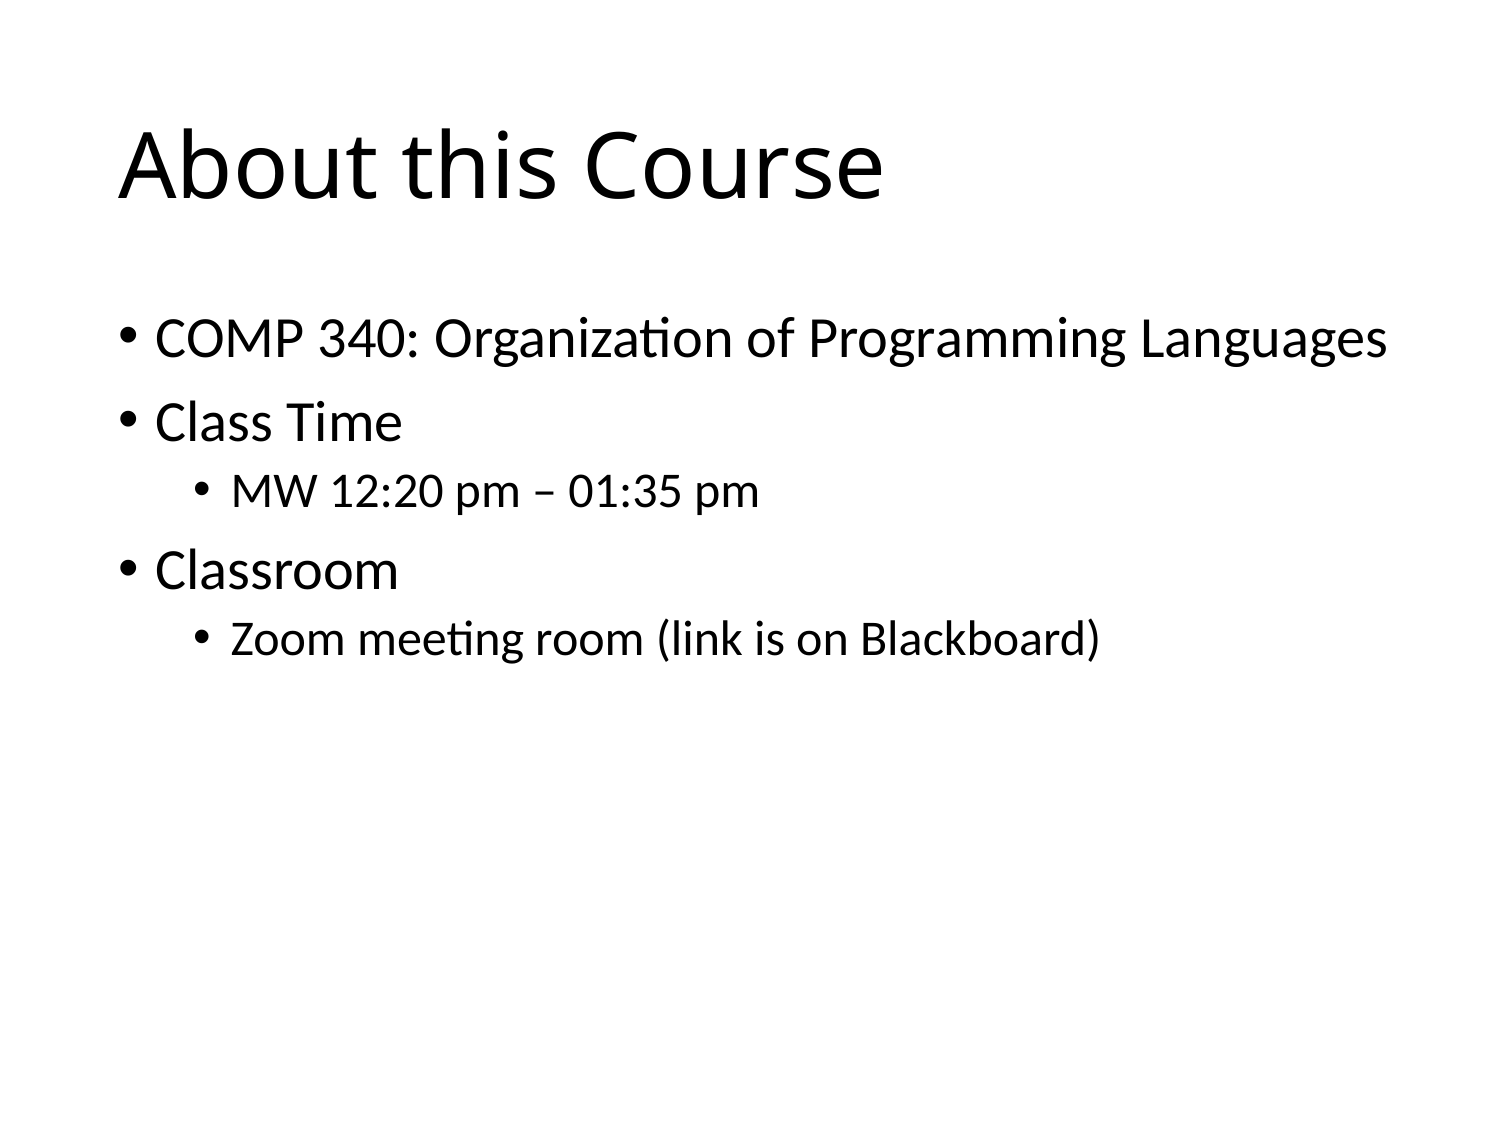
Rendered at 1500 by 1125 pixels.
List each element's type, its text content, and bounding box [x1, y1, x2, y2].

list COMP 340: Organization of Programming Languages Class Time MW 12:20 pm – 01:35 pm Classroom Zoom meeting room (link is on Blackboard) [103, 299, 1441, 1014]
title About this Course [103, 59, 1397, 278]
